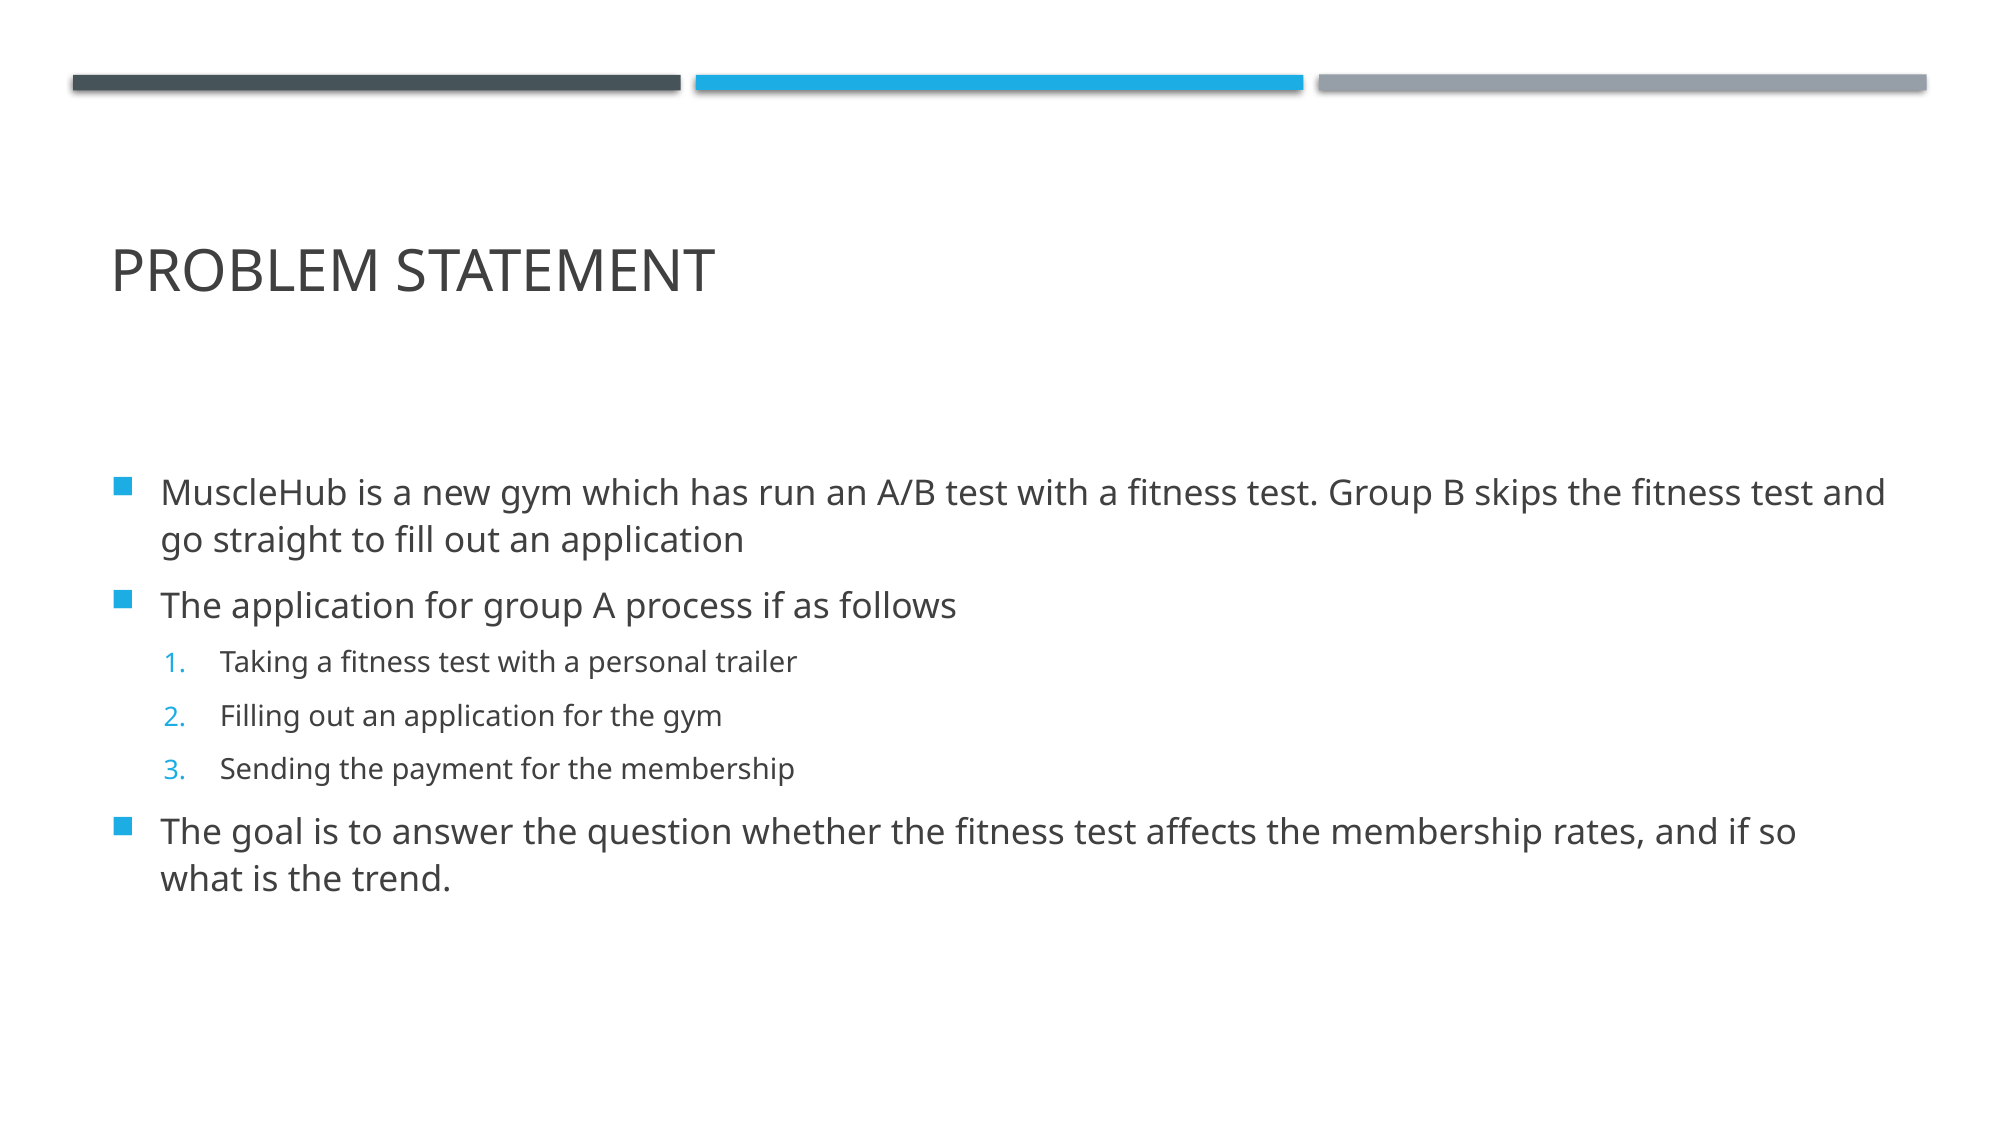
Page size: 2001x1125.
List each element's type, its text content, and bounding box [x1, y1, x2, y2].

list MuscleHub is a new gym which has run an A/B test with a fitness test. Group B skips the fitness test and go straight to fill out an application The application for group A process if as follows Taking a fitness test with a personal trailer Filling out an application for the gym Sending the payment for the membership The goal is to answer the question whether the fitness test affects the membership rates, and if so what is the trend. [95, 383, 1905, 981]
title Problem statement [95, 115, 1905, 311]
